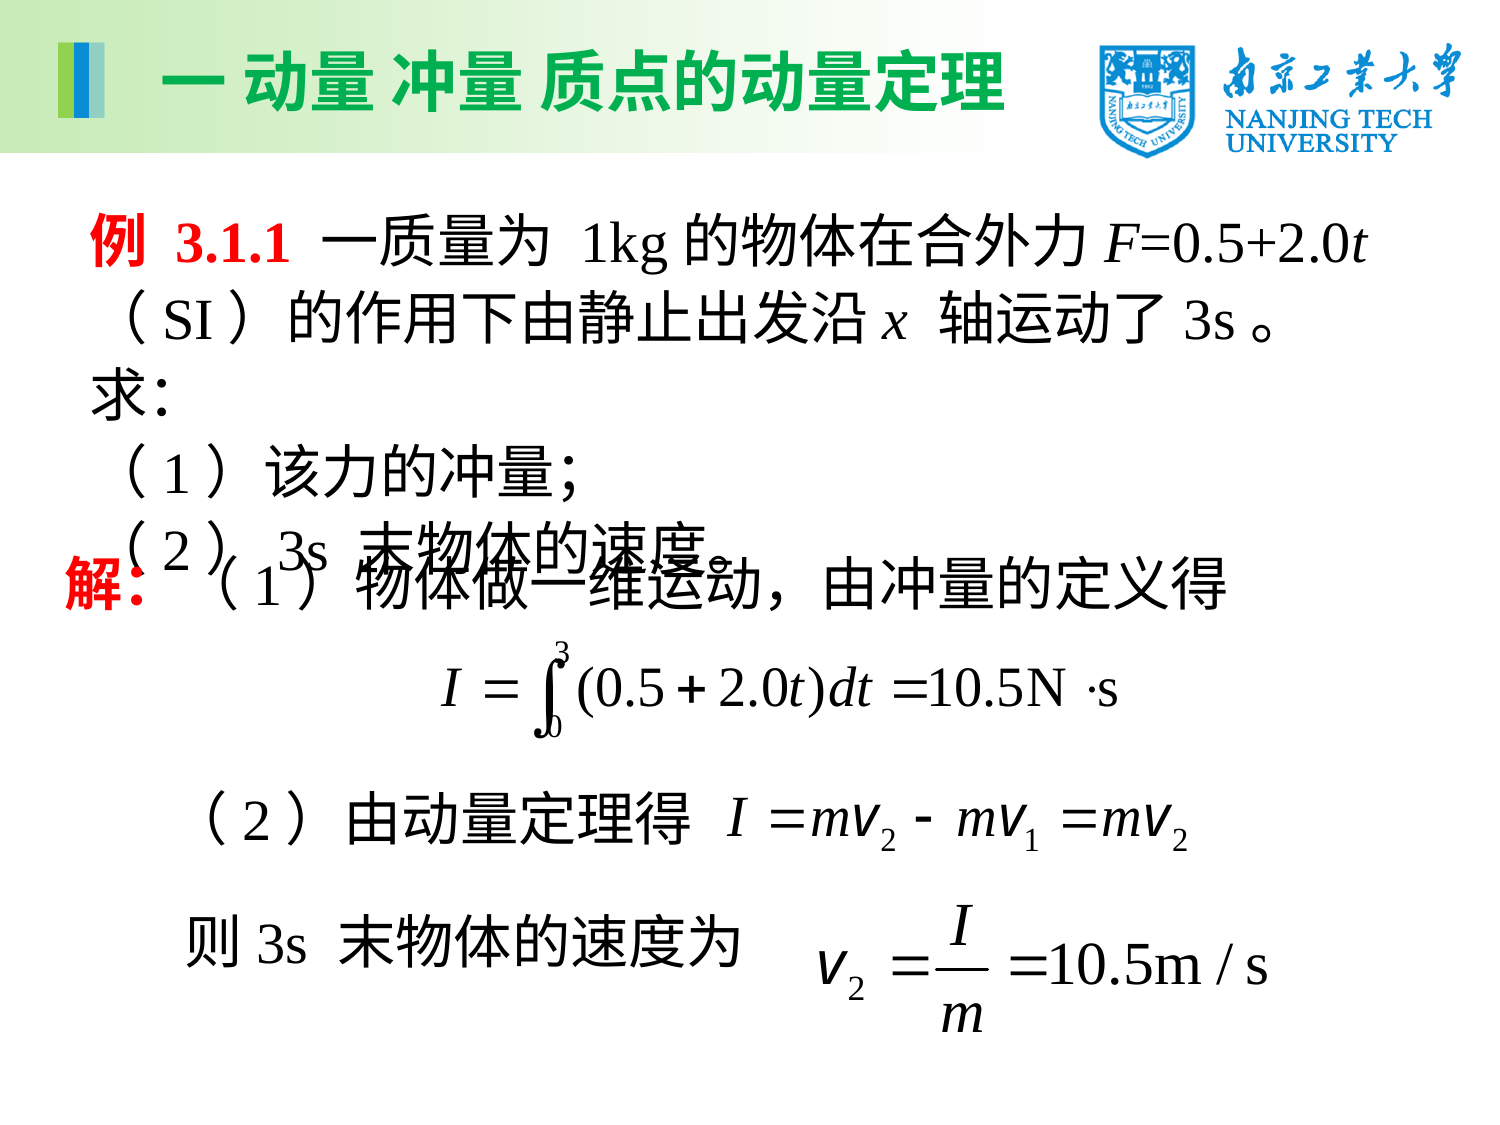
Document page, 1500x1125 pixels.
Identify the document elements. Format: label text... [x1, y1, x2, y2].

text_box 解：（1）物体做一维运动，由冲量的定义得 [50, 539, 1275, 624]
text_box 则3s 末物体的速度为 [169, 897, 760, 983]
text_box （2）由动量定理得 [155, 774, 708, 860]
text_box 一 动量 冲量 质点的动量定理 [145, 32, 1023, 127]
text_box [715, 774, 1201, 864]
text_box 例 3.1.1 一质量为 1kg的物体在合外力F=0.5+2.0t （SI）的作用下由静止出发沿x 轴运动了3s。求： （1）该力的冲量； （2）3s 末物体的速度。 [75, 189, 1388, 590]
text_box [804, 884, 1282, 1049]
picture [0, 1, 1500, 1125]
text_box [429, 624, 1130, 751]
